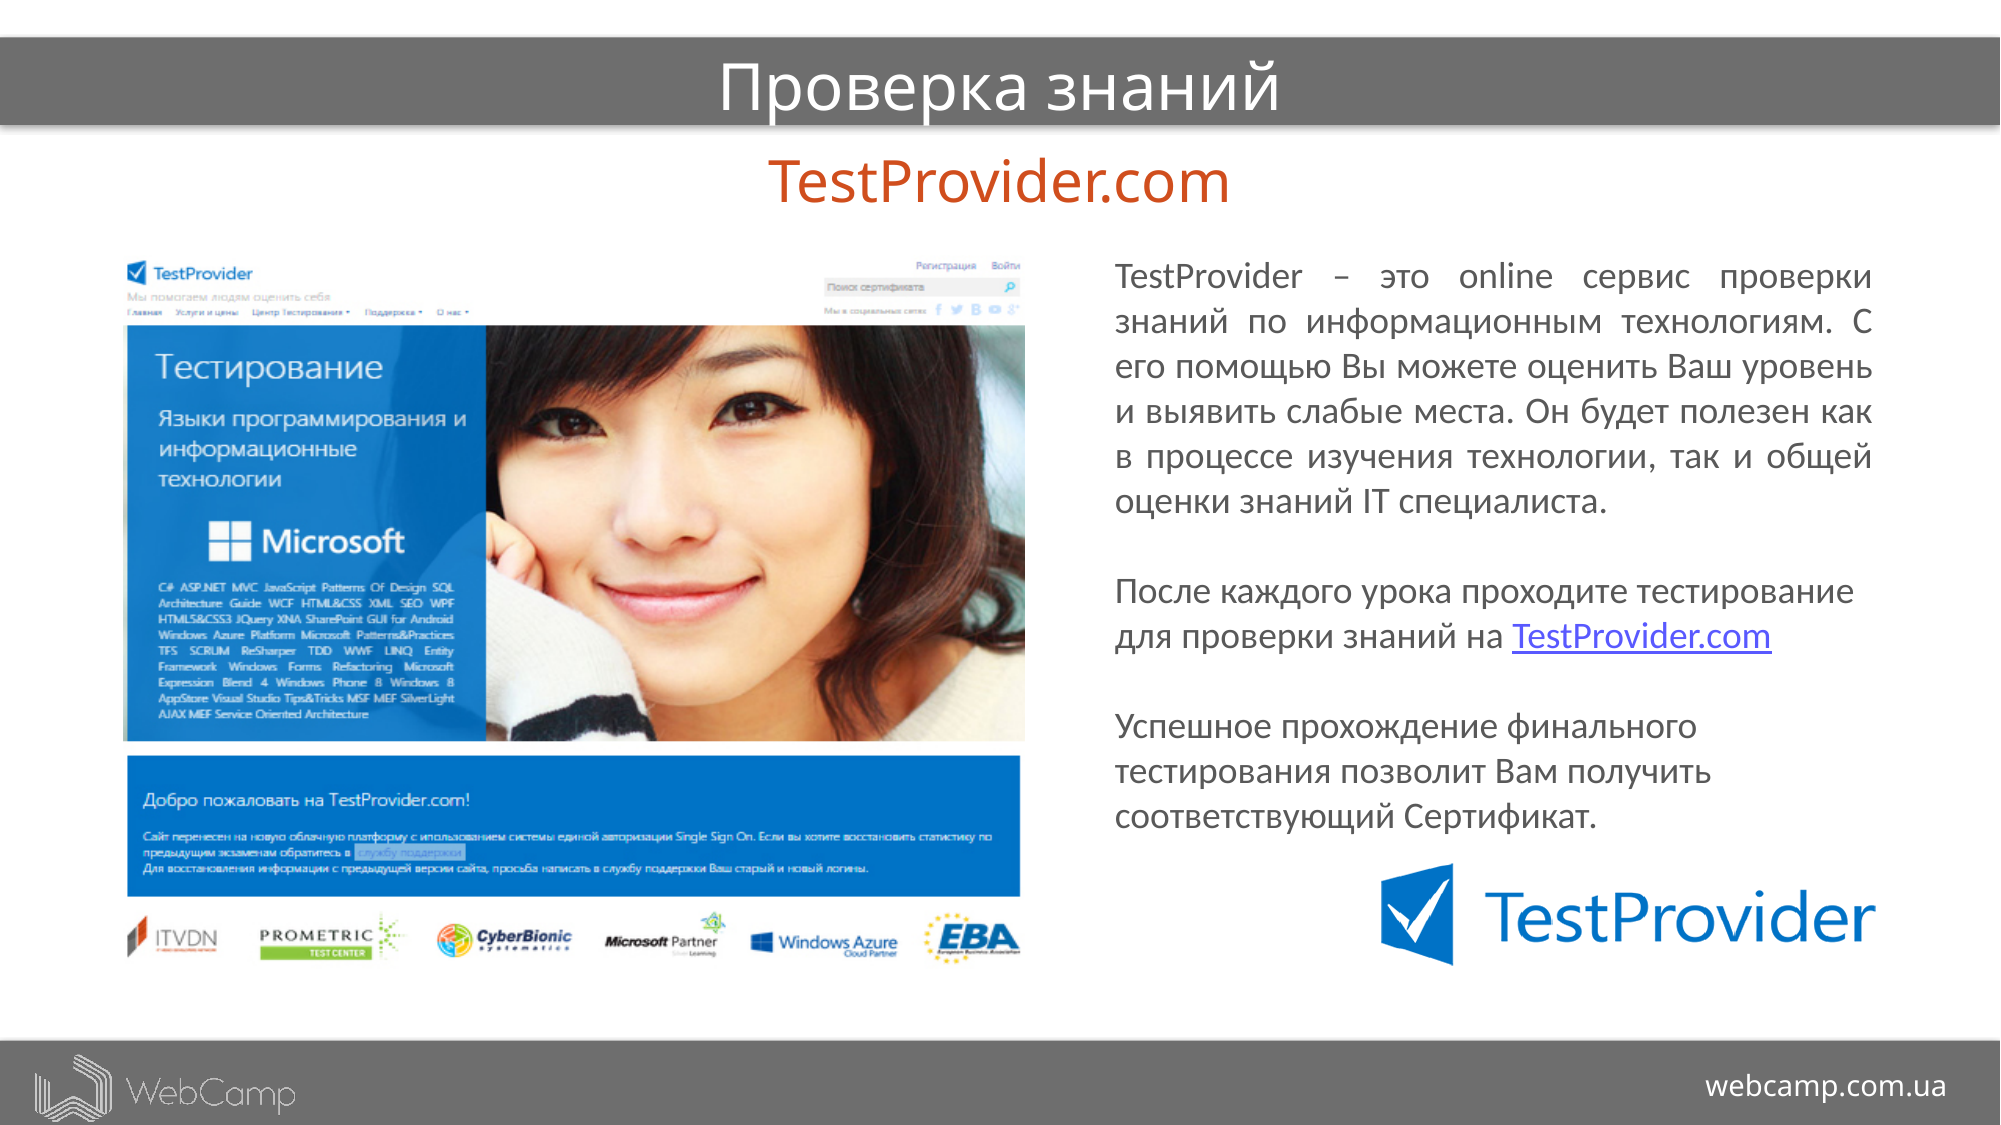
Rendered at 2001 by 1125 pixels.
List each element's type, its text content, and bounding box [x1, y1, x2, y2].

text_box webcamp.com.ua [662, 1059, 1963, 1110]
picture [4, 1044, 326, 1125]
text_box [0, 1037, 2000, 1125]
picture [1370, 783, 1888, 976]
text_box TestProvider – это online сервис проверки знаний по информационным технологиям. С его помощью Вы можете оценить Ваш уровень и выявить слабые места. Он будет полезен как в процессе изучения технологии, так и общей оценки знаний IT специалиста. После каждого урока проходите тестирование для проверки знаний на TestProvider.com Успешное прохождение финального тестирования позволит Вам получить соответствующий Сертификат. [1100, 243, 1888, 844]
text_box Проверка знаний [324, 37, 1675, 132]
picture [123, 255, 1026, 976]
text_box [0, 34, 2000, 128]
text_box TestProvider.com [324, 138, 1675, 225]
